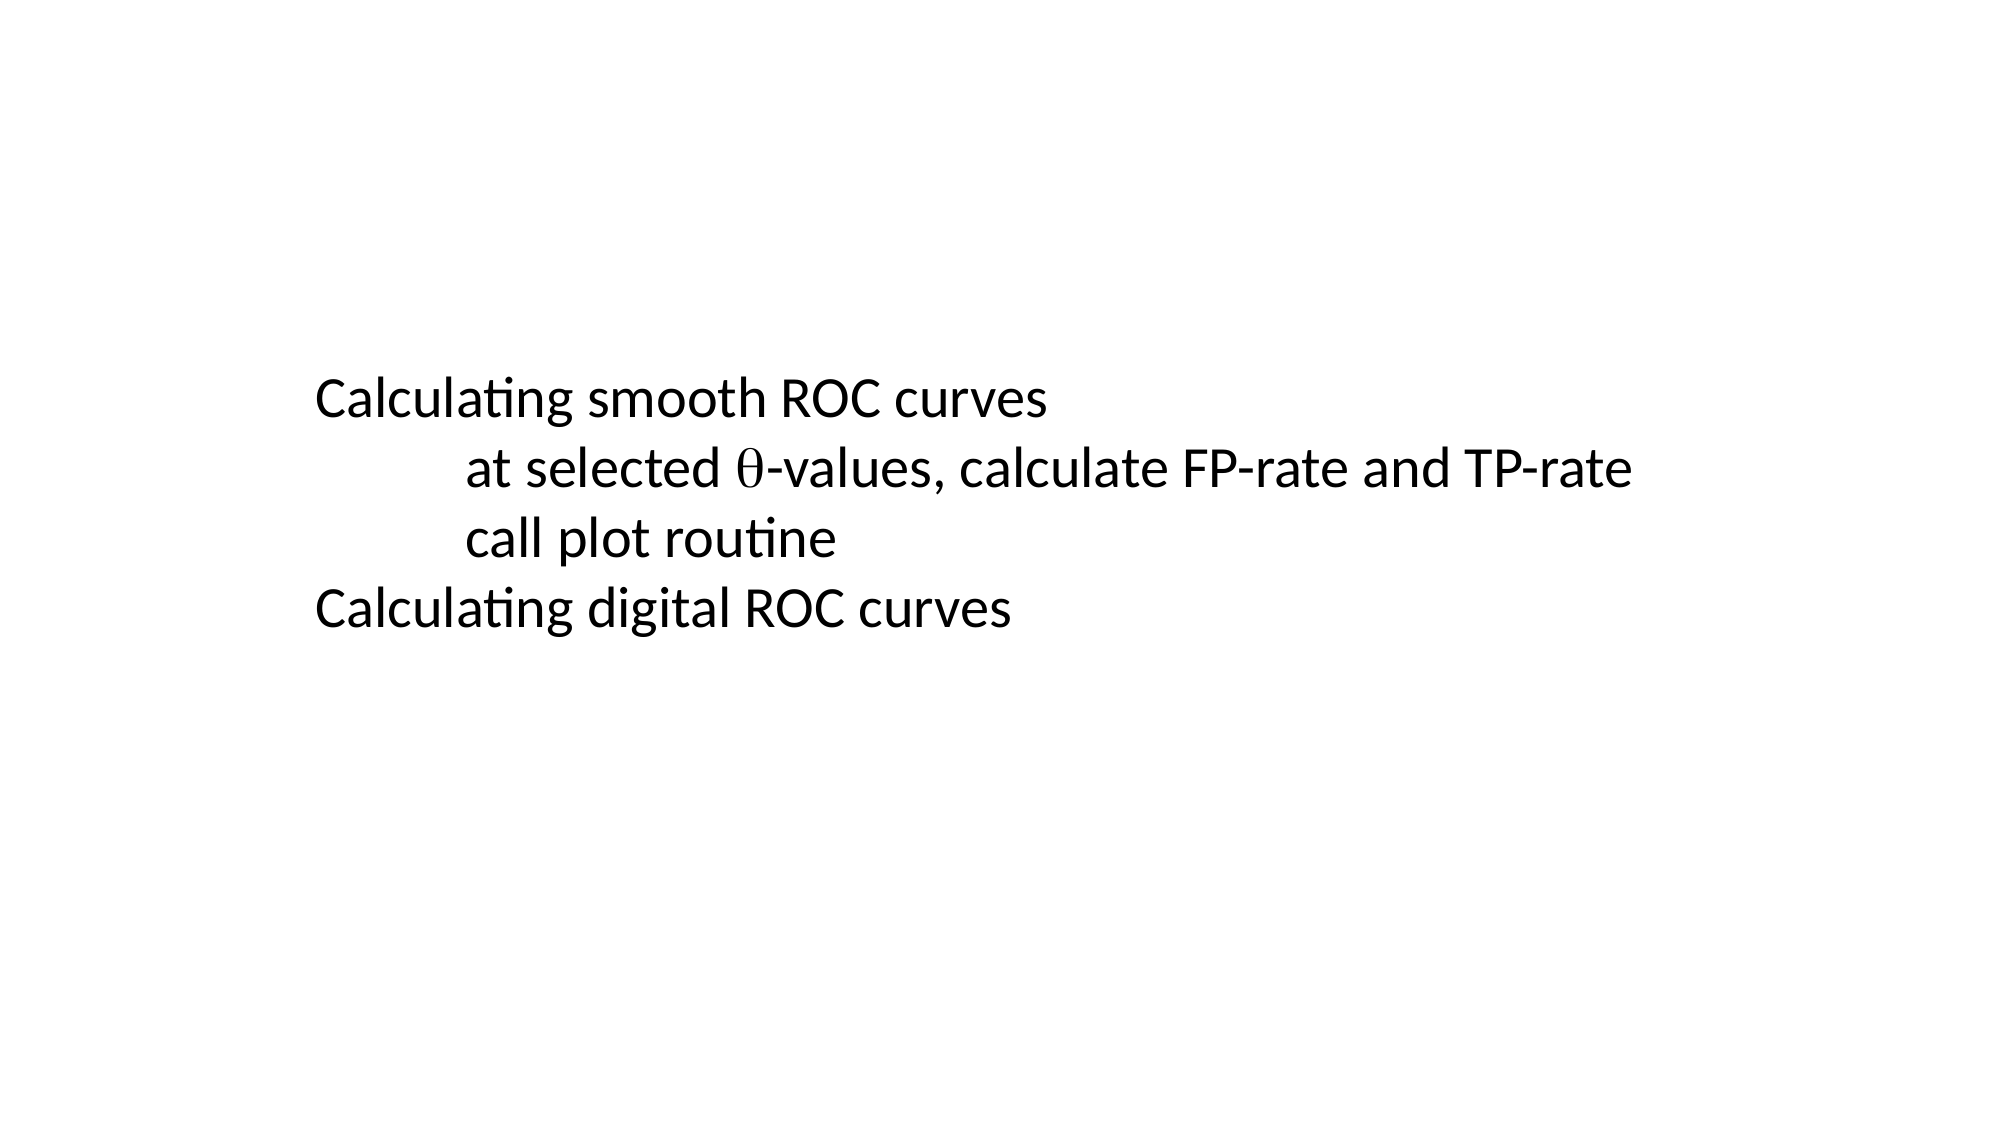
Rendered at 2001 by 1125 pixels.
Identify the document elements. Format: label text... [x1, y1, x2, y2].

text_box Calculating smooth ROC curves at selected q-values, calculate FP-rate and TP-rate call plot routine Calculating digital ROC curves [300, 352, 1649, 647]
